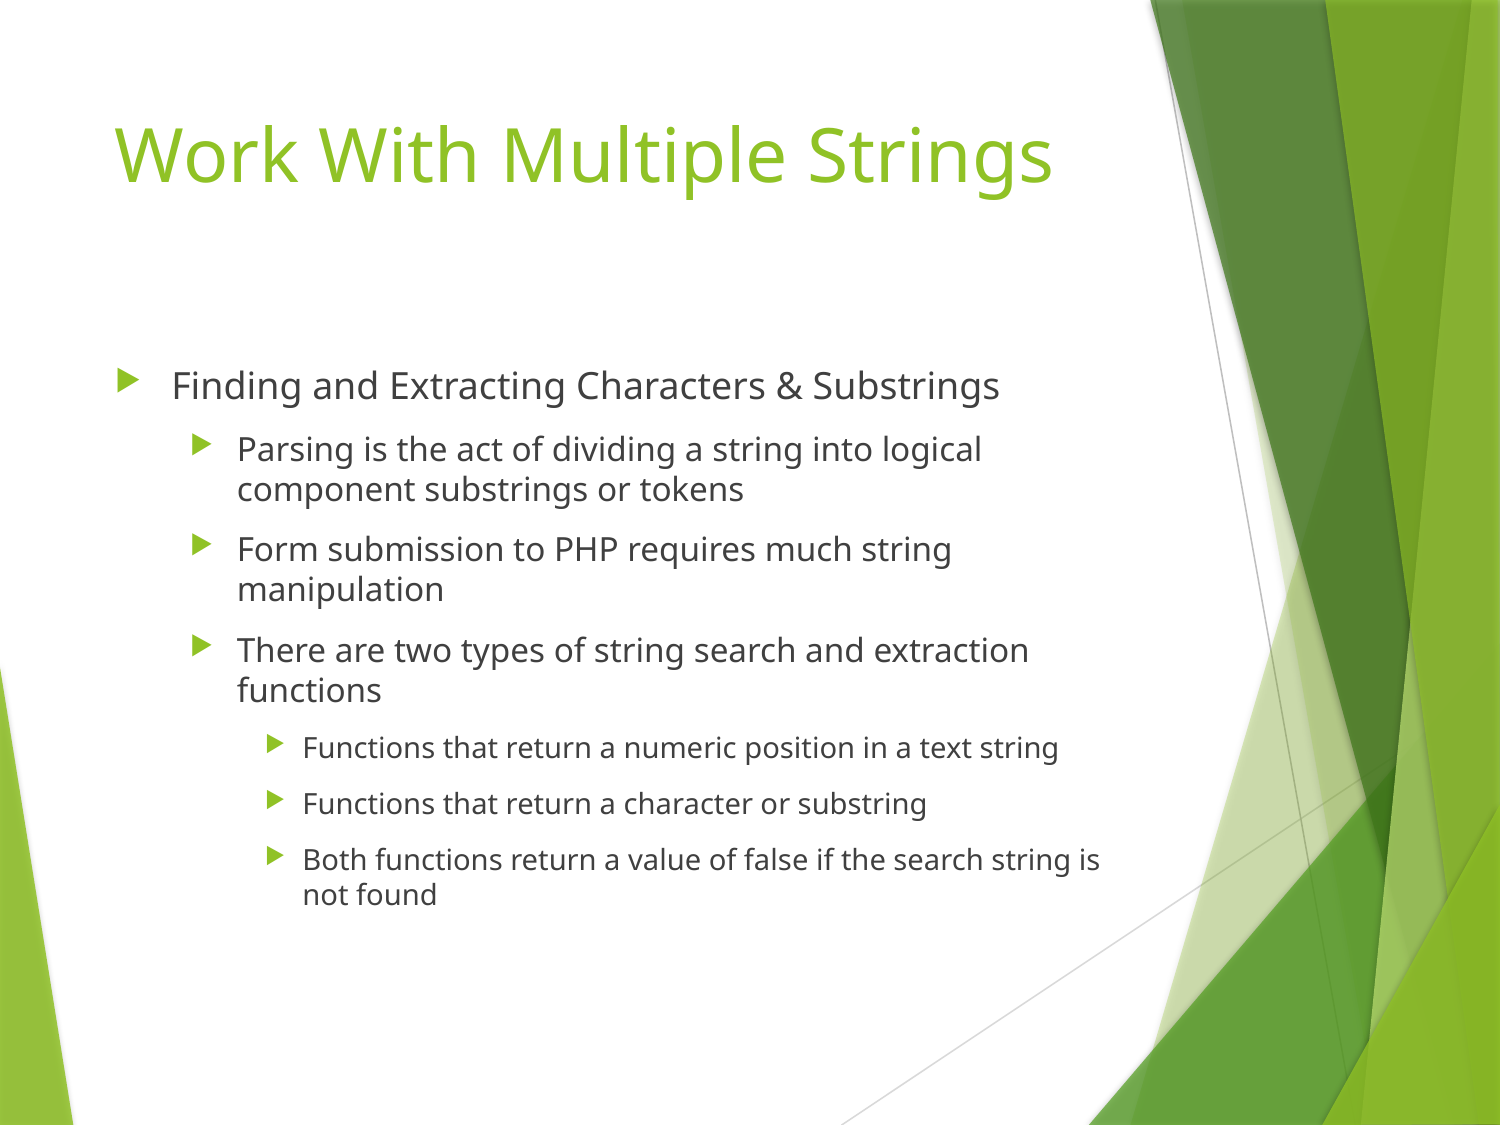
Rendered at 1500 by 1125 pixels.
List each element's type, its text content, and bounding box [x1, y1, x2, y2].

title Work With Multiple Strings [99, 99, 1142, 317]
list Finding and Extracting Characters & Substrings Parsing is the act of dividing a string into logical component substrings or tokens Form submission to PHP requires much string manipulation There are two types of string search and extraction functions Functions that return a numeric position in a text string Functions that return a character or substring Both functions return a value of false if the search string is not found [99, 354, 1142, 992]
